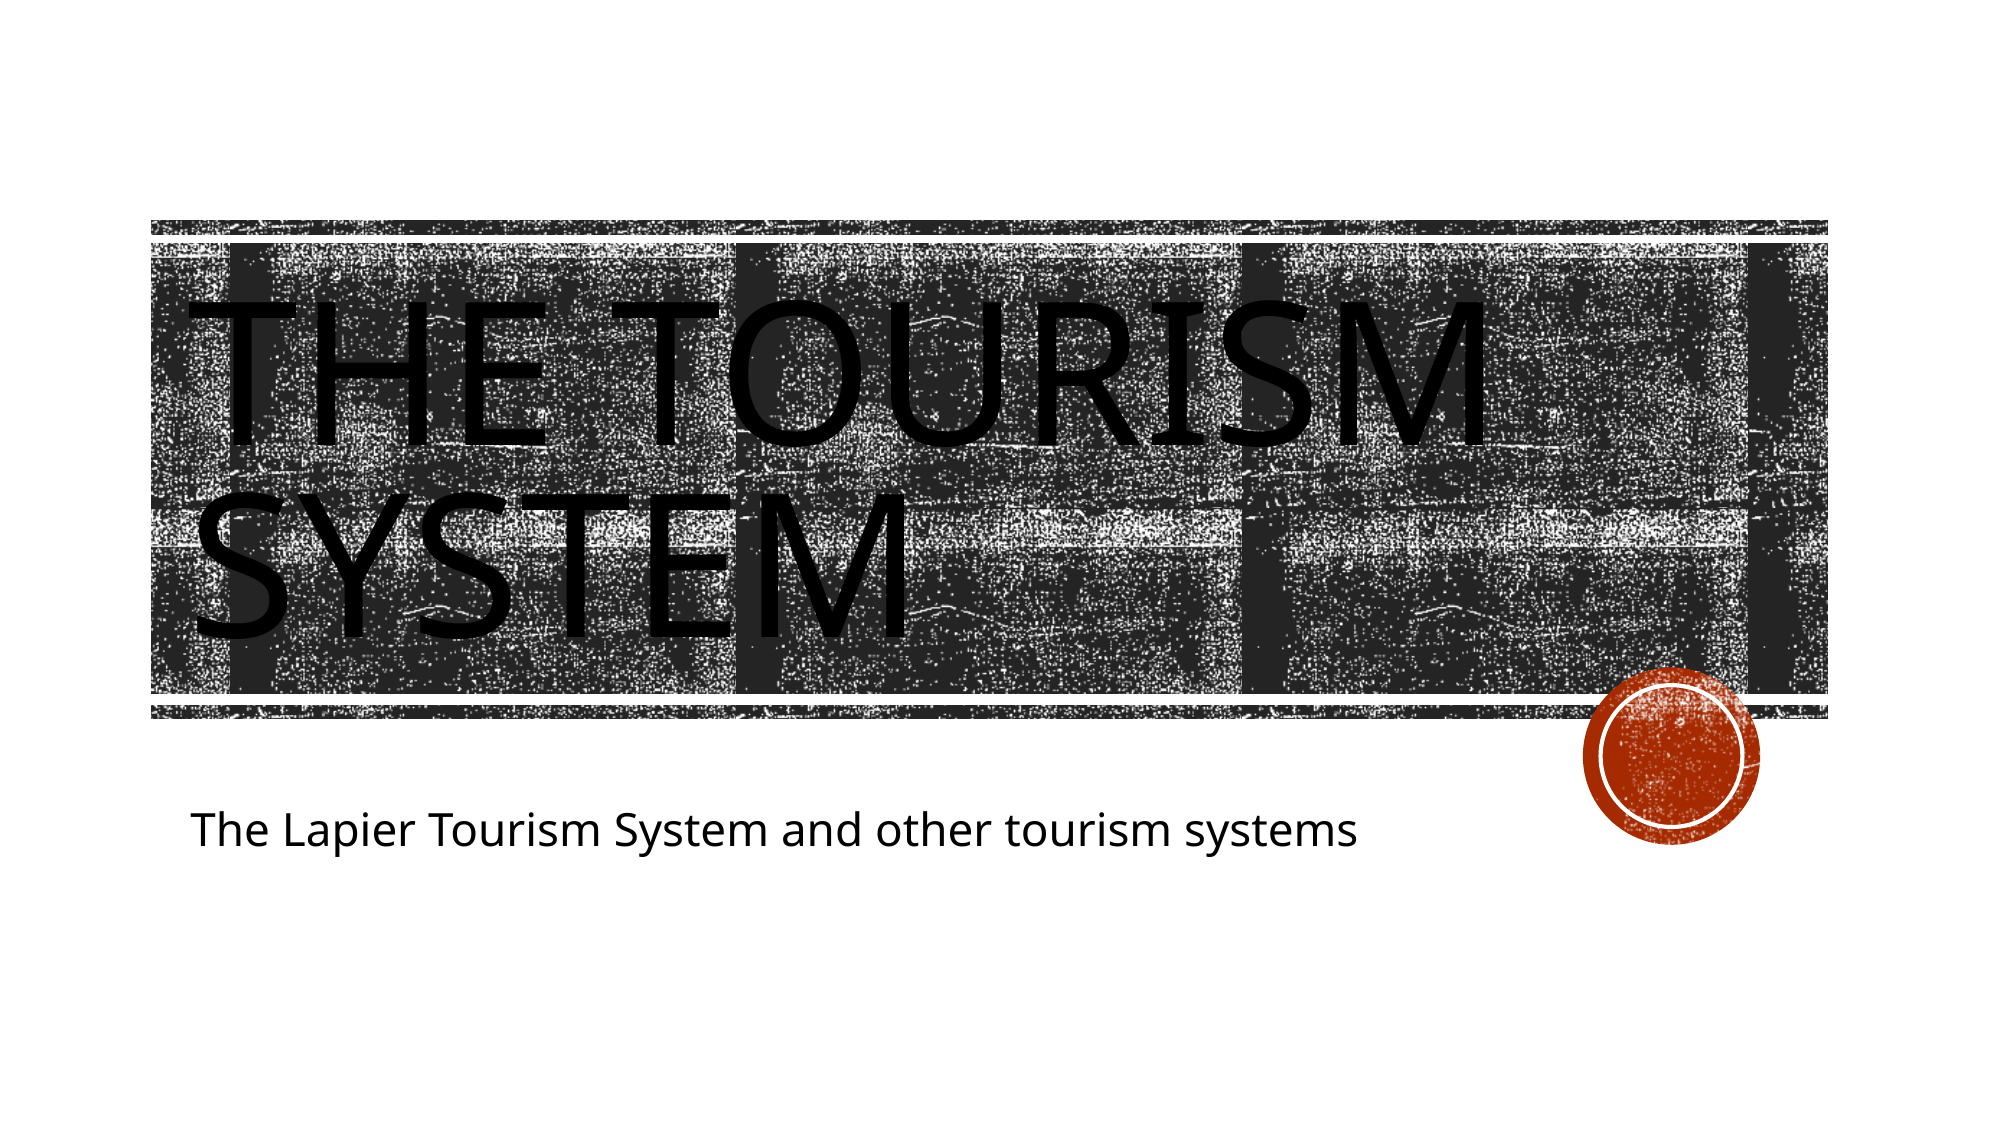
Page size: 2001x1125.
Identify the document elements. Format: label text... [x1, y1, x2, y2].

title The tourism system [172, 234, 1808, 733]
subtitle The Lapier Tourism System and other tourism systems [175, 720, 1470, 896]
